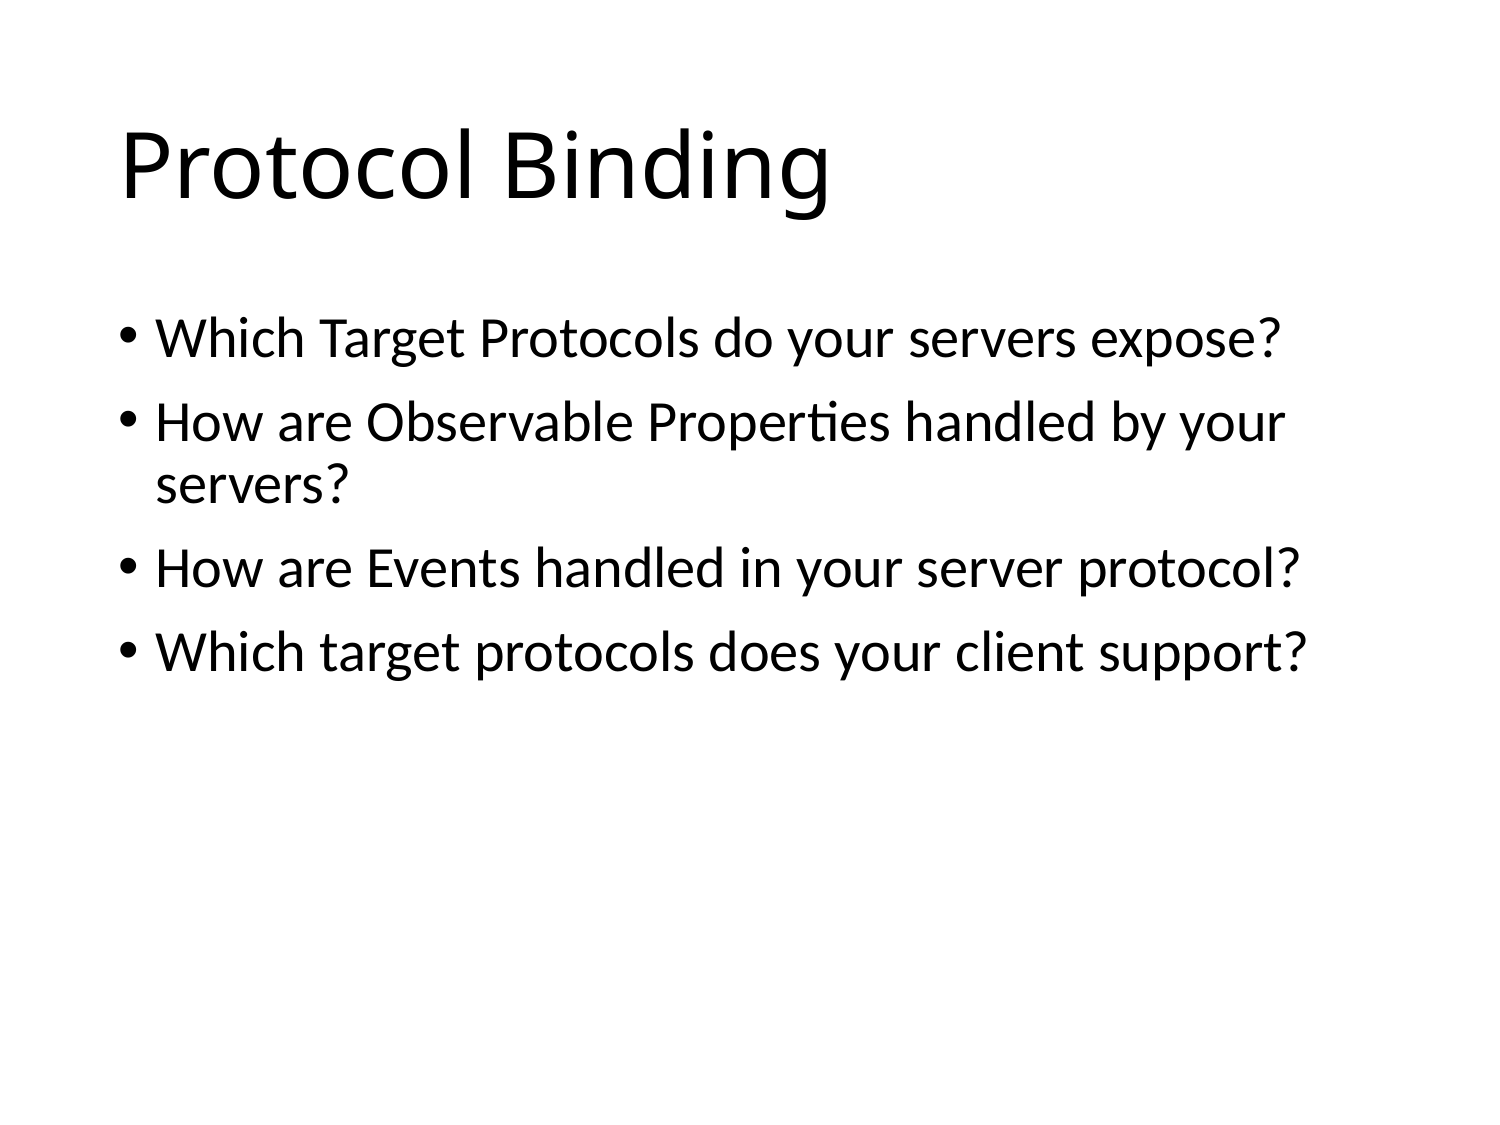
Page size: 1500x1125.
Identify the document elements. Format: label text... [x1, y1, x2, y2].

title Protocol Binding [103, 59, 1397, 278]
list Which Target Protocols do your servers expose? How are Observable Properties handled by your servers? How are Events handled in your server protocol? Which target protocols does your client support? [103, 299, 1397, 1014]
